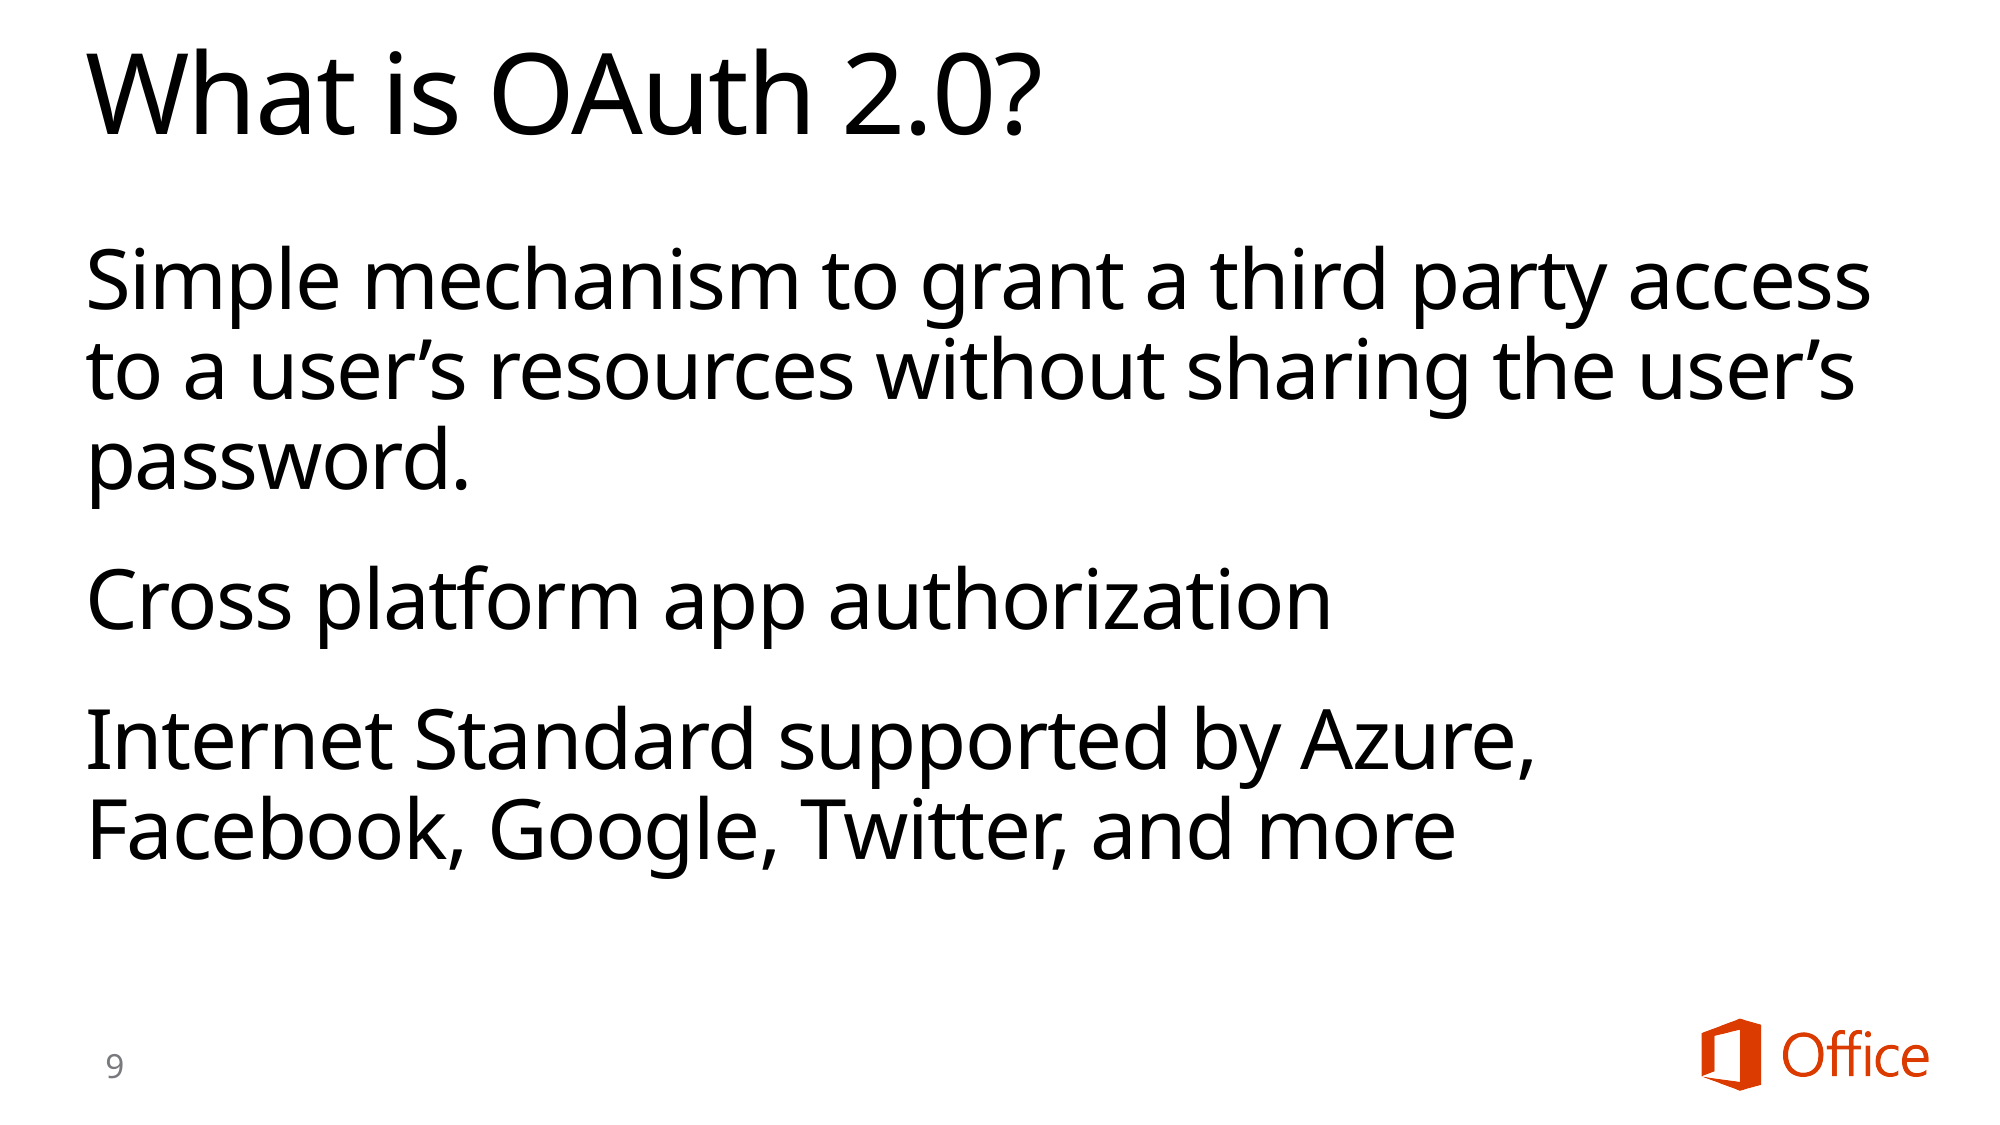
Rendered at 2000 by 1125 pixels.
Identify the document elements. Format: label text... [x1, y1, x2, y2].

list Simple mechanism to grant a third party access to a user’s resources without sharing the user’s password. Cross platform app authorization Internet Standard supported by Azure, Facebook, Google, Twitter, and more [85, 237, 1914, 920]
slide_number 9 [85, 1049, 178, 1086]
picture [1670, 987, 1960, 1122]
title What is OAuth 2.0? [85, 37, 1914, 161]
